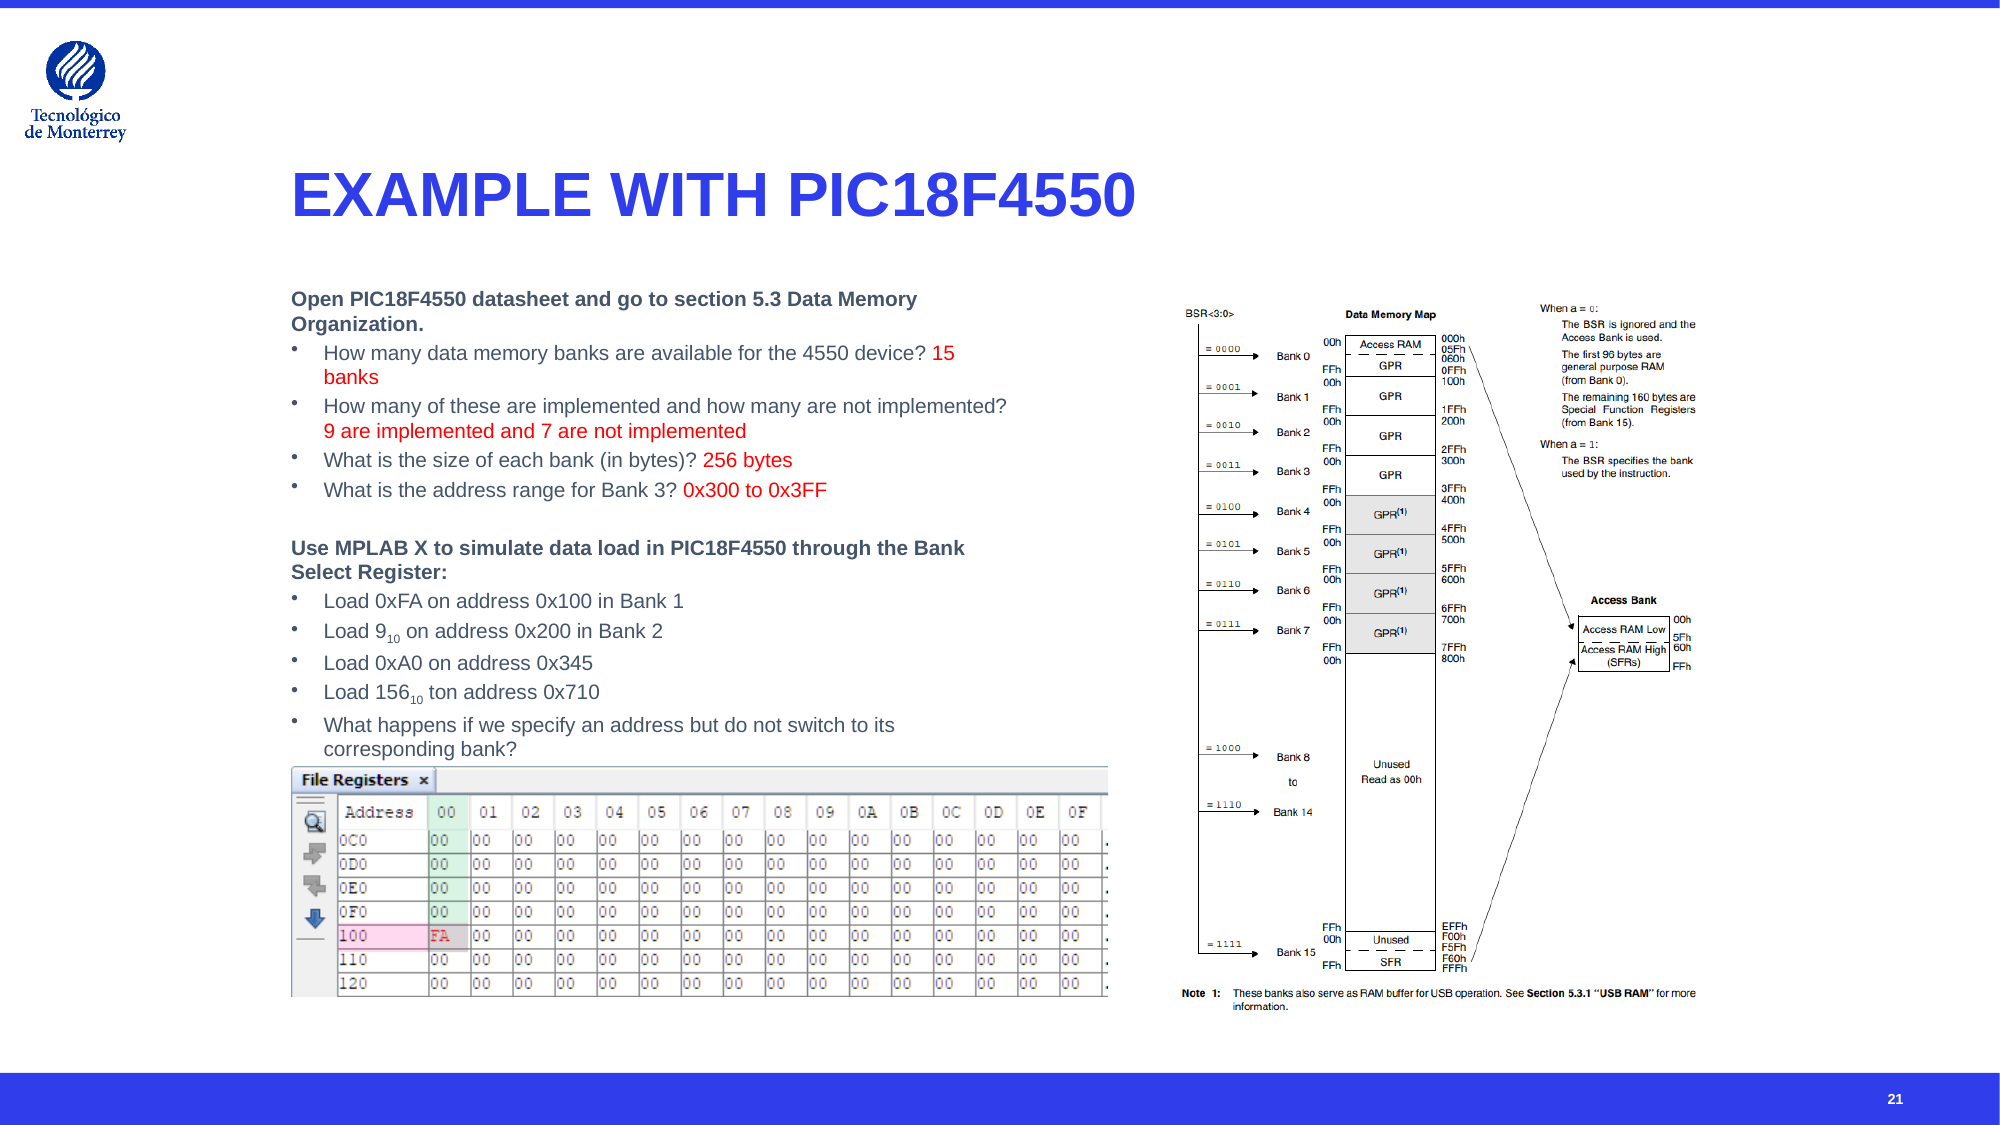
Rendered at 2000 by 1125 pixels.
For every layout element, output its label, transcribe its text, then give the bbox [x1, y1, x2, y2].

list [1171, 299, 1704, 1014]
picture [18, 34, 133, 149]
list Open PIC18F4550 datasheet and go to section 5.3 Data Memory Organization. How many data memory banks are available for the 4550 device? 15 banks How many of these are implemented and how many are not implemented? 9 are implemented and 7 are not implemented What is the size of each bank (in bytes)? 256 bytes What is the address range for Bank 3? 0x300 to 0x3FF Use MPLAB X to simulate data load in PIC18F4550 through the Bank Select Register: Load 0xFA on address 0x100 in Bank 1 Load 910 on address 0x200 in Bank 2 Load 0xA0 on address 0x345 Load 15610 ton address 0x710 What happens if we specify an address but do not switch to its corresponding bank? [291, 279, 1015, 764]
slide_number 21 [1887, 1073, 1959, 1125]
picture [290, 766, 1109, 997]
title EXAMPLE WITH PIC18F4550 [291, 69, 1819, 230]
